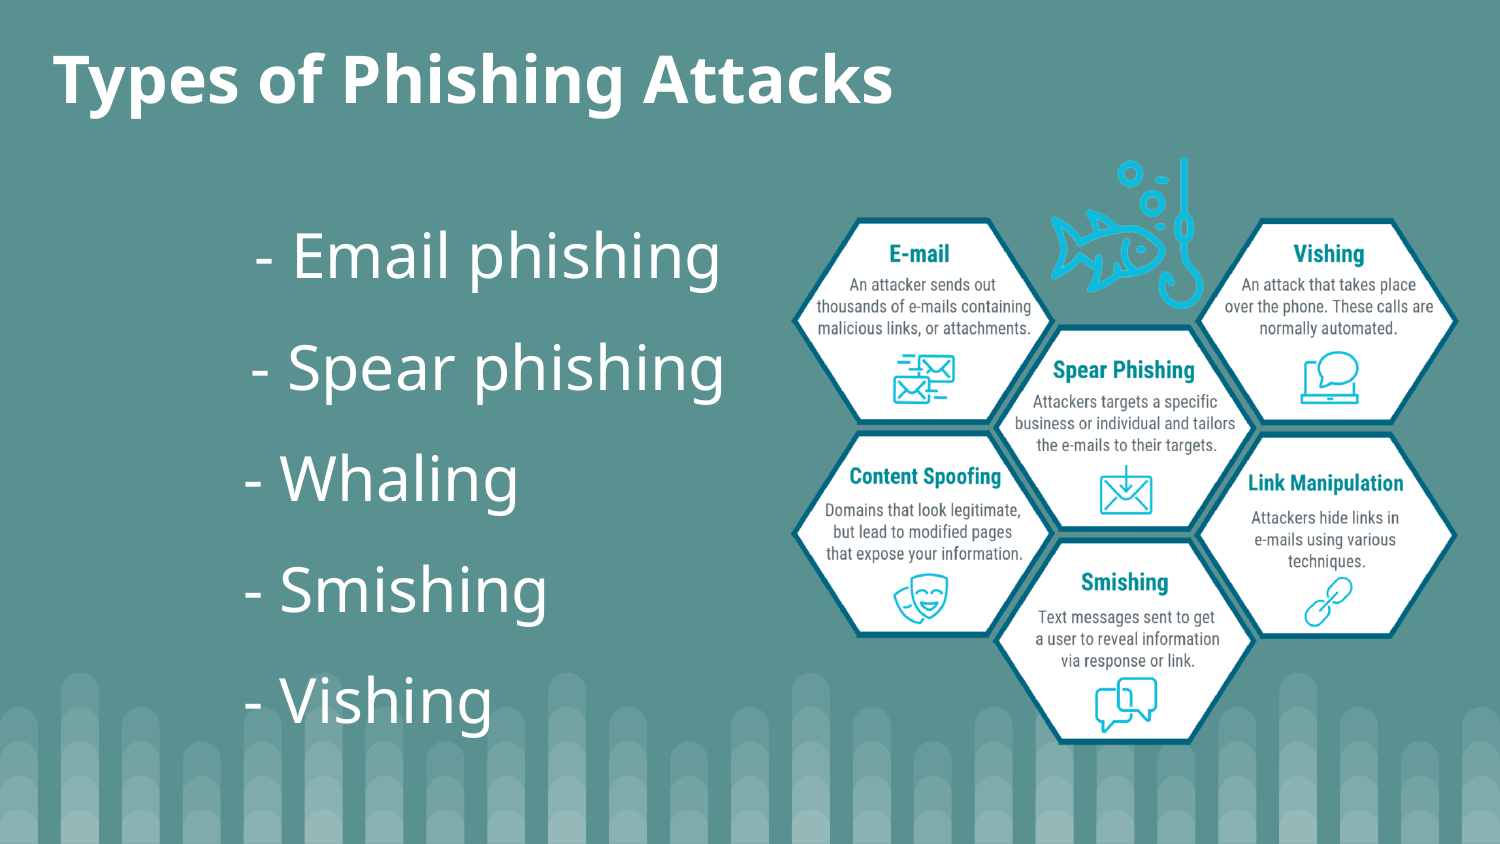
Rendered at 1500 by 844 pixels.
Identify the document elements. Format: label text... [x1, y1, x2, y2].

list - Email phishing - Spear phishing - Whaling - Smishing - Vishing [98, 190, 773, 772]
picture [778, 136, 1476, 772]
title Types of Phishing Attacks [0, 0, 970, 138]
